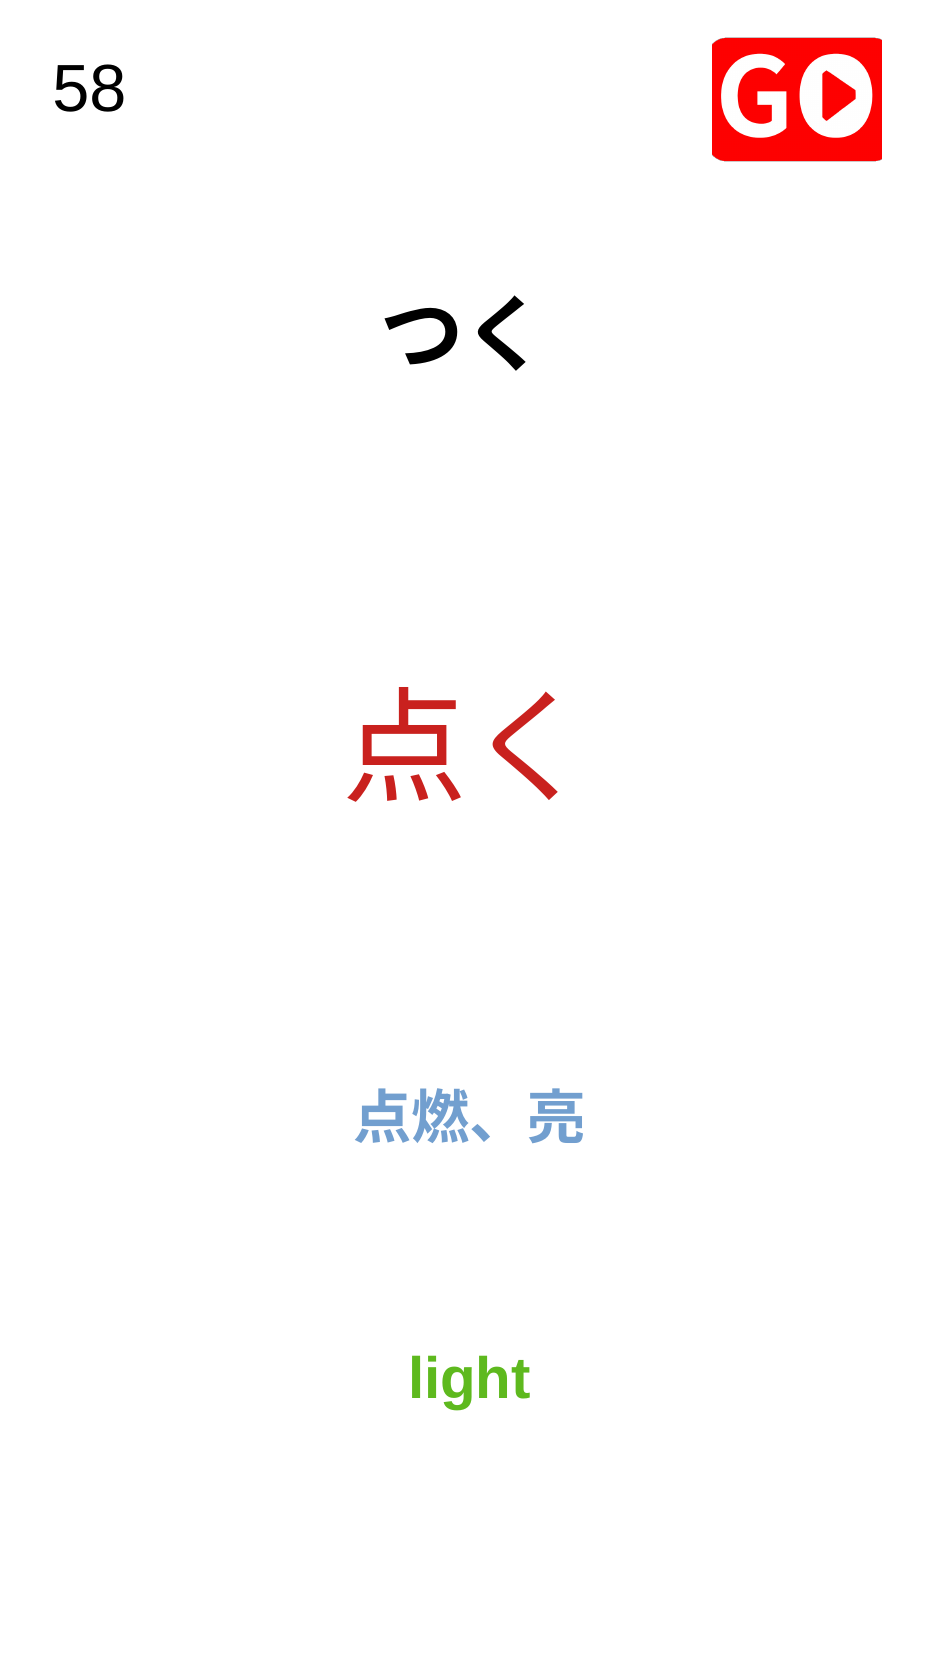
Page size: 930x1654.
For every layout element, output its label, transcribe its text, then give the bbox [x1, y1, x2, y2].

text_box light [39, 1301, 900, 1450]
text_box 点く [37, 668, 898, 816]
text_box 点燃、亮 [39, 1041, 900, 1189]
text_box 58 [37, 37, 710, 132]
picture [712, 37, 882, 162]
text_box つく [33, 257, 894, 405]
